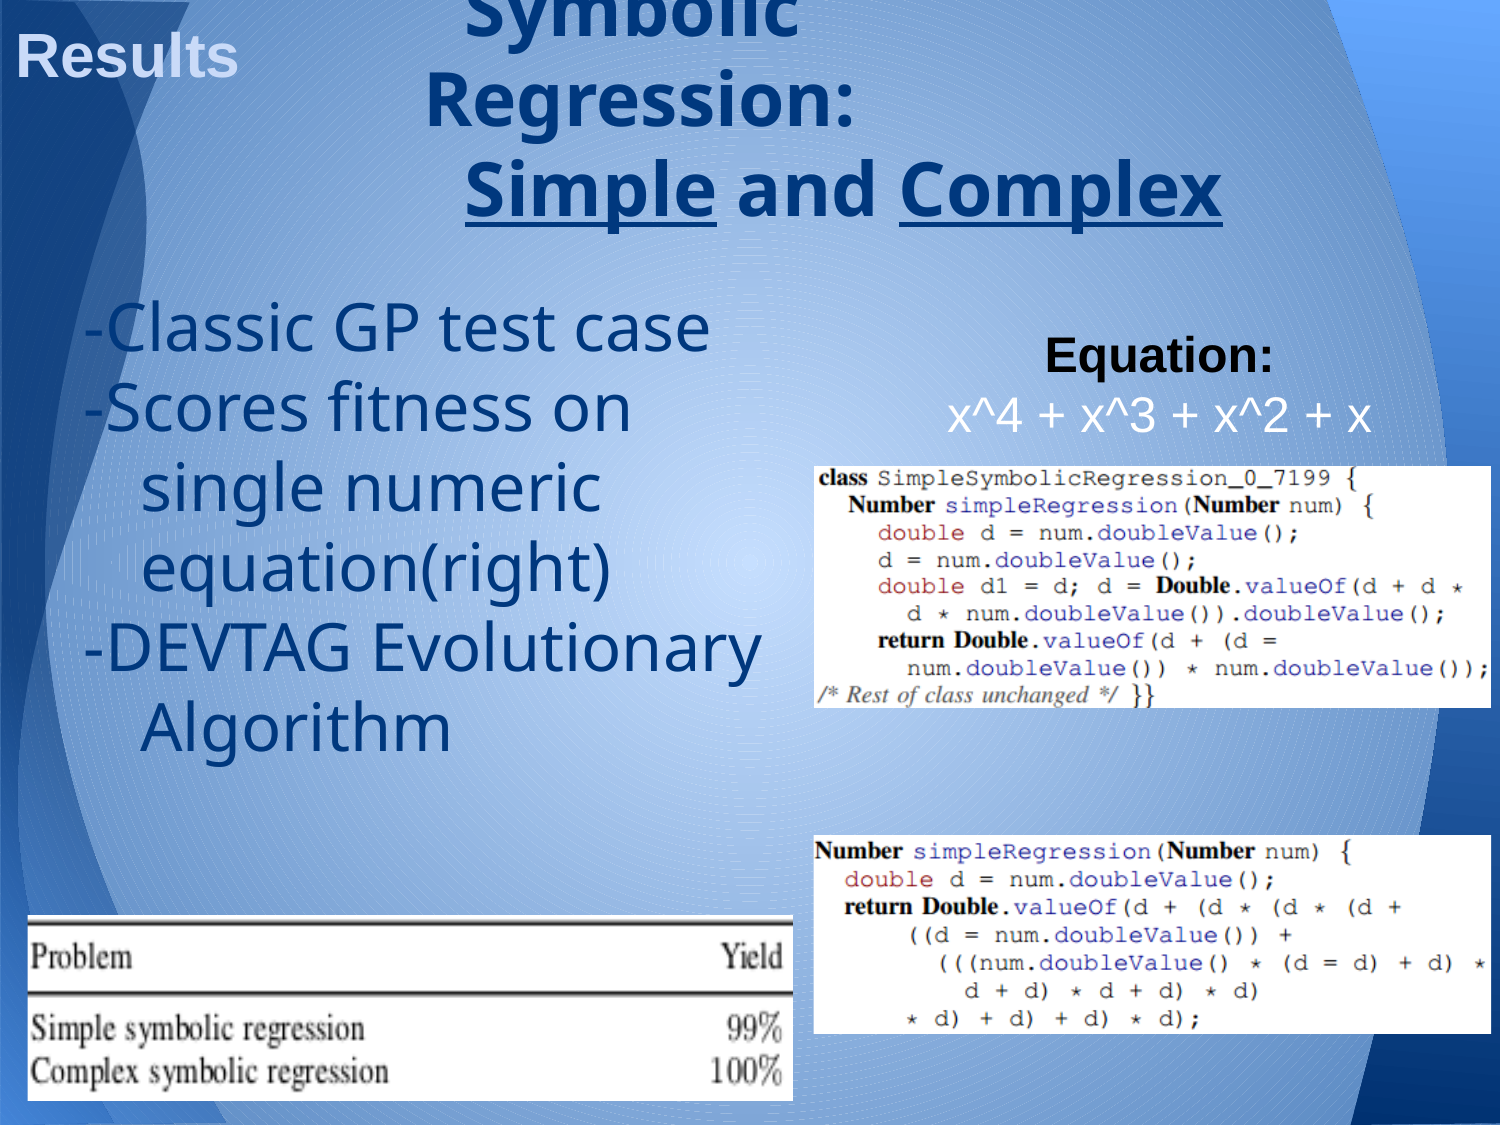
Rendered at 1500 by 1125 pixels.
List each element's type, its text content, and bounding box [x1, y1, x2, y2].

title Symbolic Regression: Simple and Complex [408, 31, 1266, 247]
text_box Results [0, 0, 258, 97]
text_box [814, 466, 1491, 708]
list -Classic GP test case -Scores fitness on single numeric equation(right) -DEVTAG Evolutionary Algorithm [68, 269, 814, 916]
text_box [813, 835, 1492, 1034]
text_box [27, 915, 793, 1101]
text_box Equation: x^4 + x^3 + x^2 + x [896, 307, 1424, 483]
